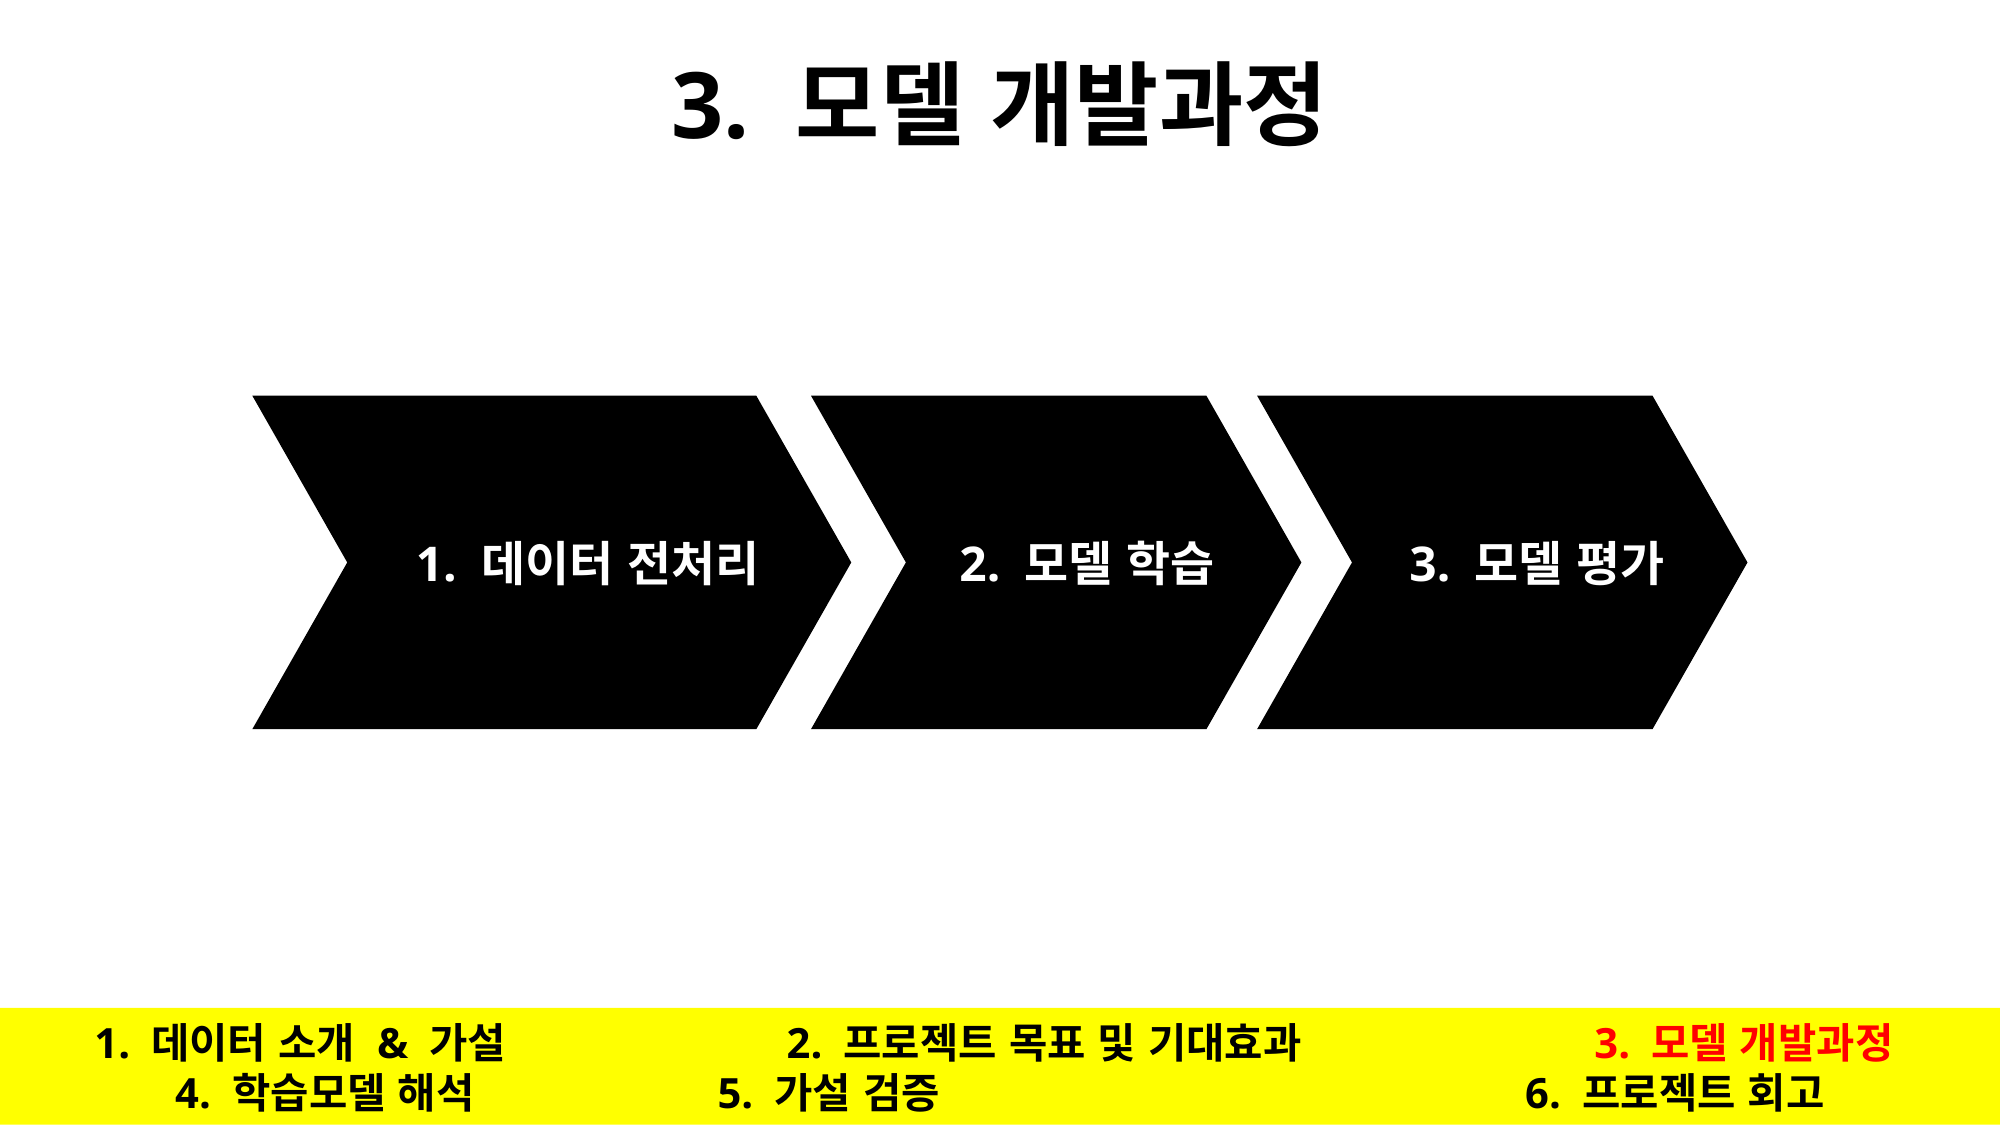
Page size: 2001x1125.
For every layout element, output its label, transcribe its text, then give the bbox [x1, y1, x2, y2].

text_box 1. 데이터 소개 & 가설 2. 프로젝트 목표 및 기대효과 3. 모델 개발과정 4. 학습모델 해석 5. 가설 검증 6. 프로젝트 회고 [0, 1007, 2000, 1125]
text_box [252, 395, 1748, 730]
title 3. 모델 개발과정 [137, 0, 1863, 218]
